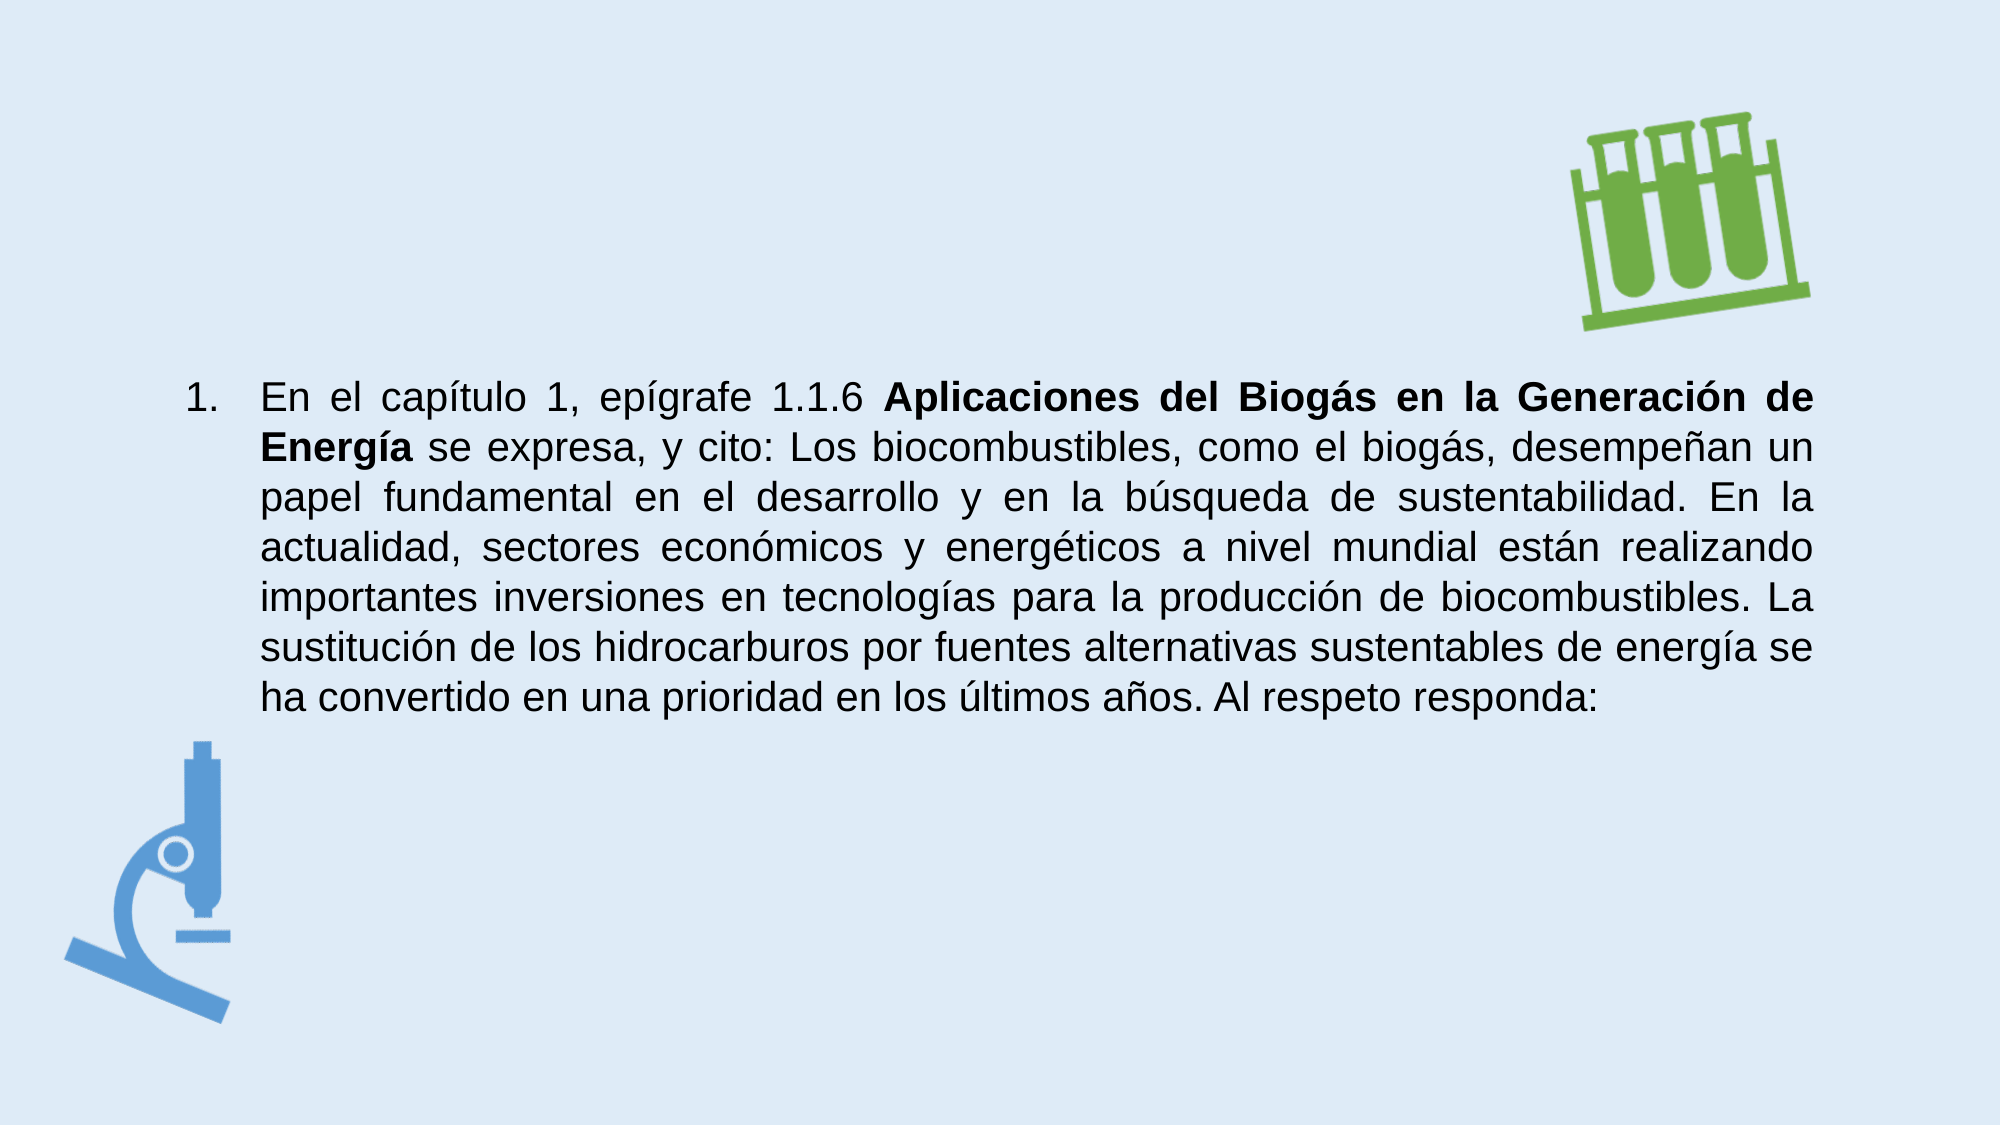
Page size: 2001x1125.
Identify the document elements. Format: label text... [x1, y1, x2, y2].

text_box En el capítulo 1, epígrafe 1.1.6 Aplicaciones del Biogás en la Generación de Energía se expresa, y cito: Los biocombustibles, como el biogás, desempeñan un papel fundamental en el desarrollo y en la búsqueda de sustentabilidad. En la actualidad, sectores económicos y energéticos a nivel mundial están realizando importantes inversiones en tecnologías para la producción de biocombustibles. La sustitución de los hidrocarburos por fuentes alternativas sustentables de energía se ha convertido en una prioridad en los últimos años. Al respeto responda: [170, 361, 1830, 807]
picture [1540, 76, 1826, 362]
picture [0, 683, 381, 1065]
